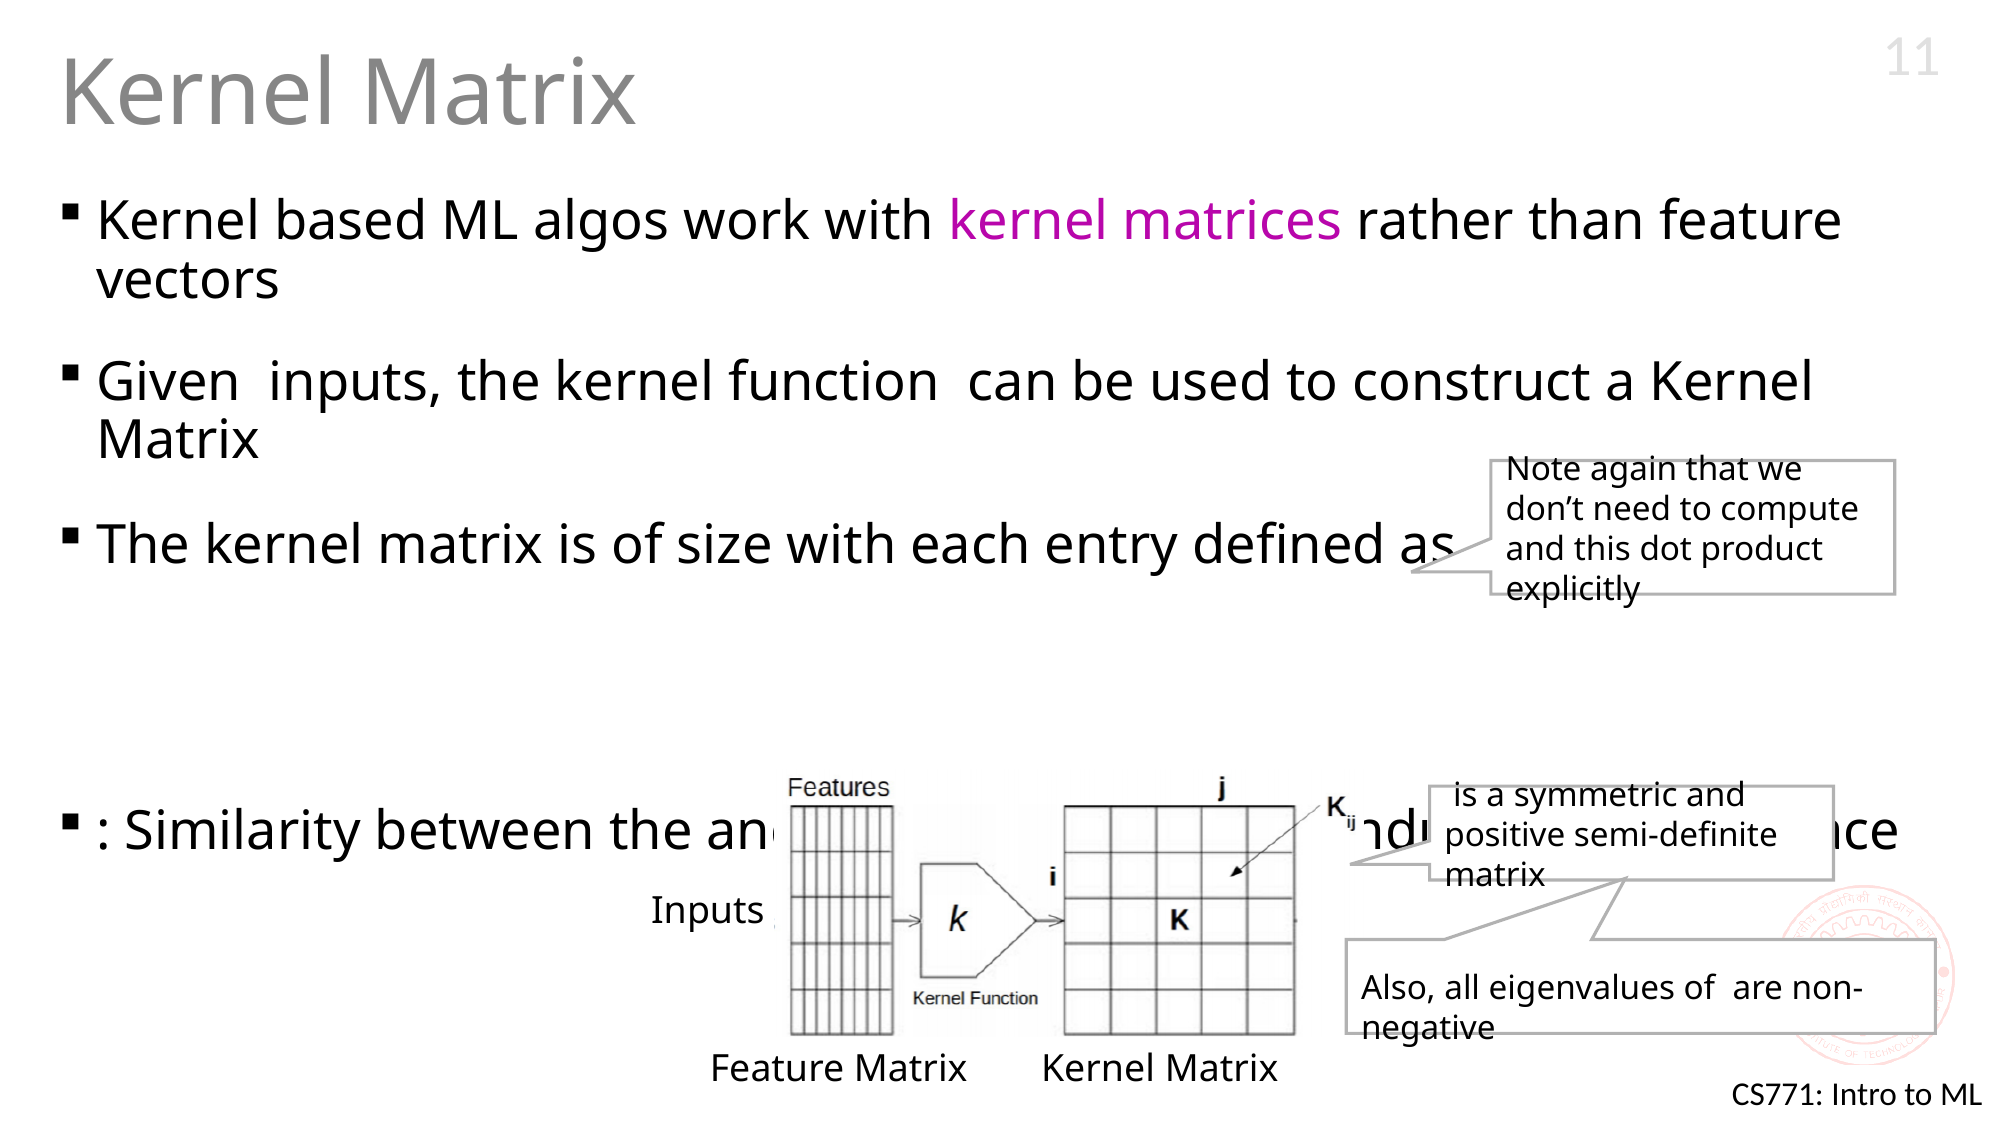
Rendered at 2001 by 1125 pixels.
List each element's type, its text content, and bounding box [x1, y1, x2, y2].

slide_number 11 [1857, 22, 1957, 83]
picture [774, 764, 1364, 1037]
text_box Feature Matrix [694, 1036, 983, 1097]
title Kernel Matrix [43, 27, 1970, 163]
text_box Kernel Matrix [1026, 1037, 1294, 1097]
text_box Inputs [636, 878, 774, 939]
